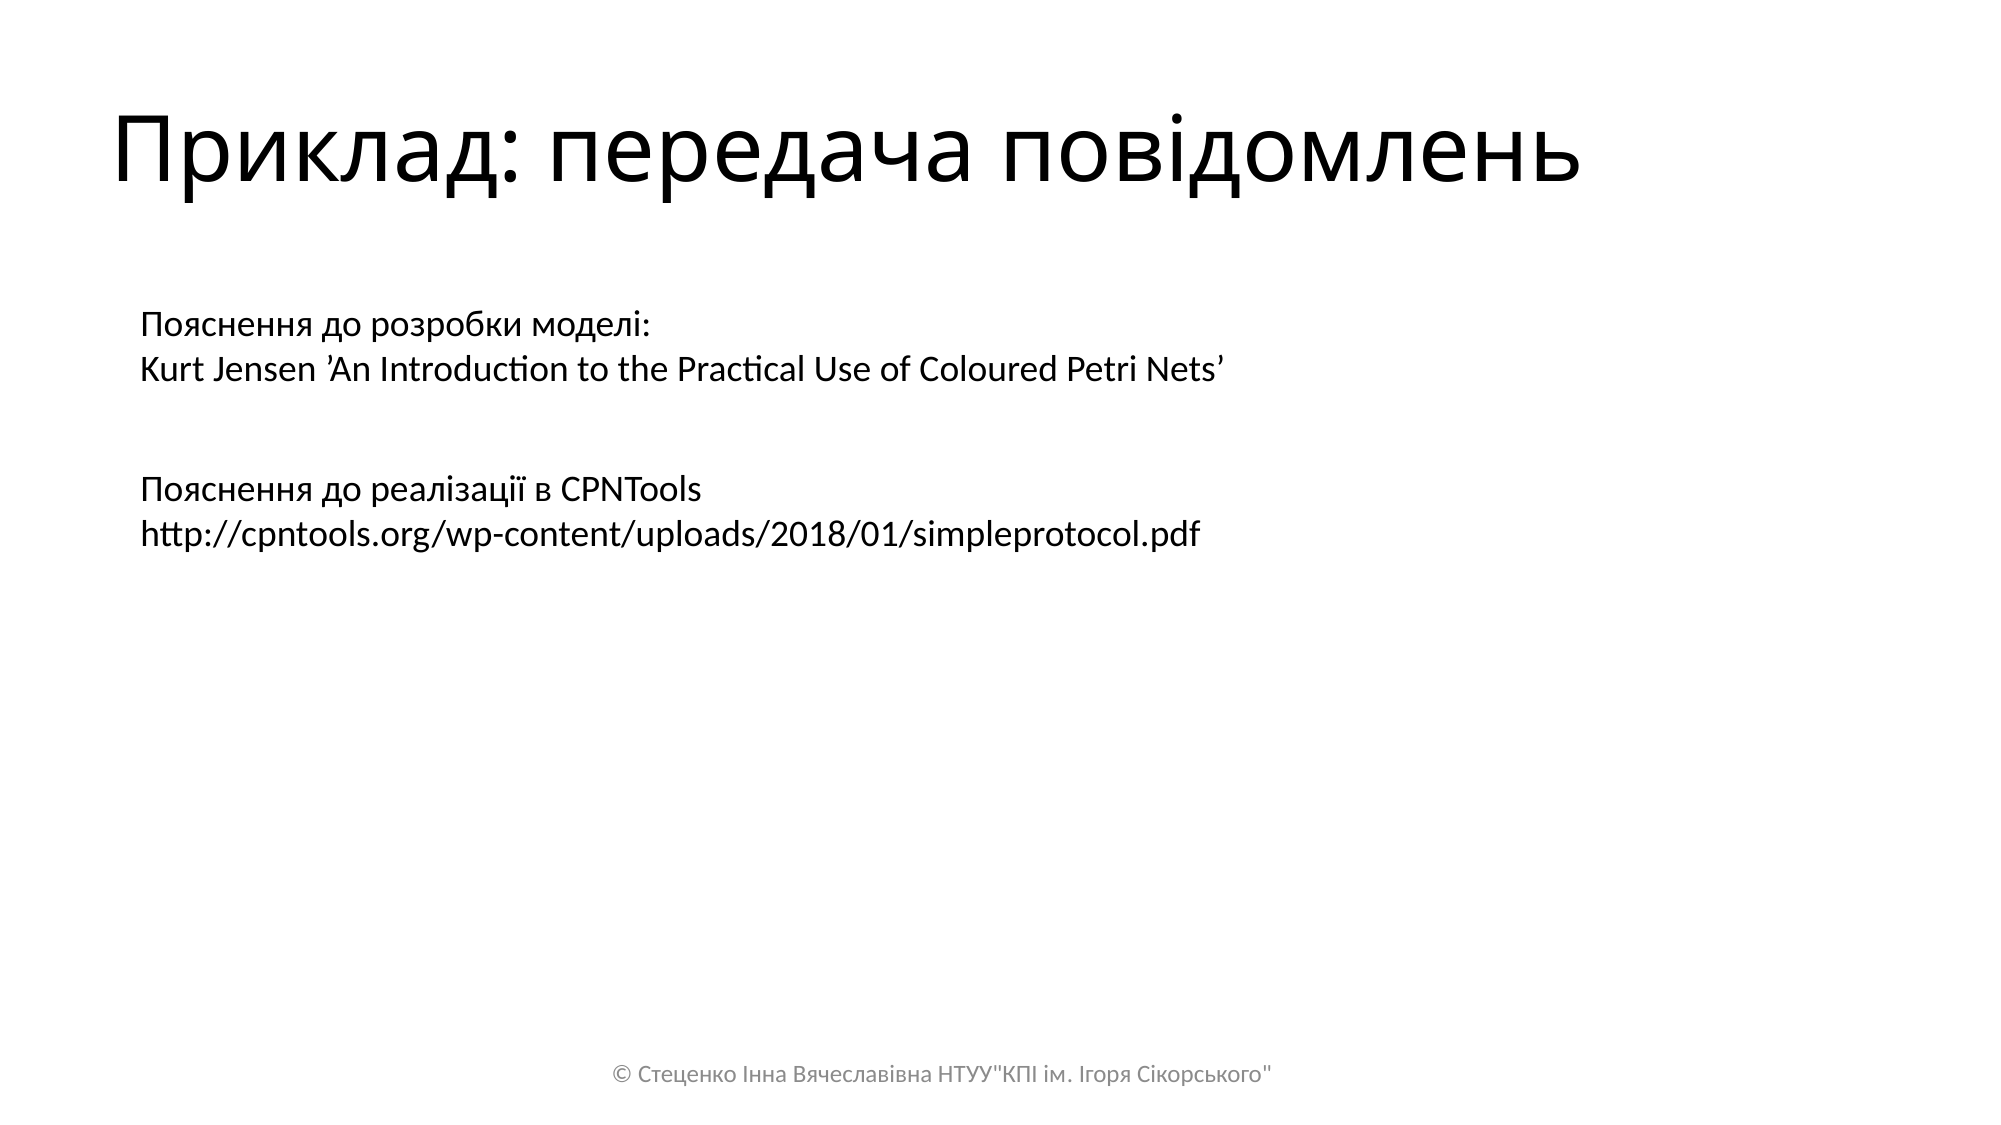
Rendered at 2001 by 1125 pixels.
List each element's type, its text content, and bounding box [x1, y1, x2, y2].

text_box Пояснення до реалізації в CPNTools http://cpntools.org/wp-content/uploads/2018/01/simpleprotocol.pdf [125, 456, 1325, 562]
title Приклад: передача повідомлень [95, 68, 1905, 253]
text_box Пояснення до розробки моделі: Kurt Jensen ’An Introduction to the Practical Use of Coloured Petri Nets’ [125, 292, 1622, 397]
footer © Стеценко Інна Вячеславівна НТУУ"КПІ ім. Ігоря Сікорського" [546, 1042, 1338, 1103]
